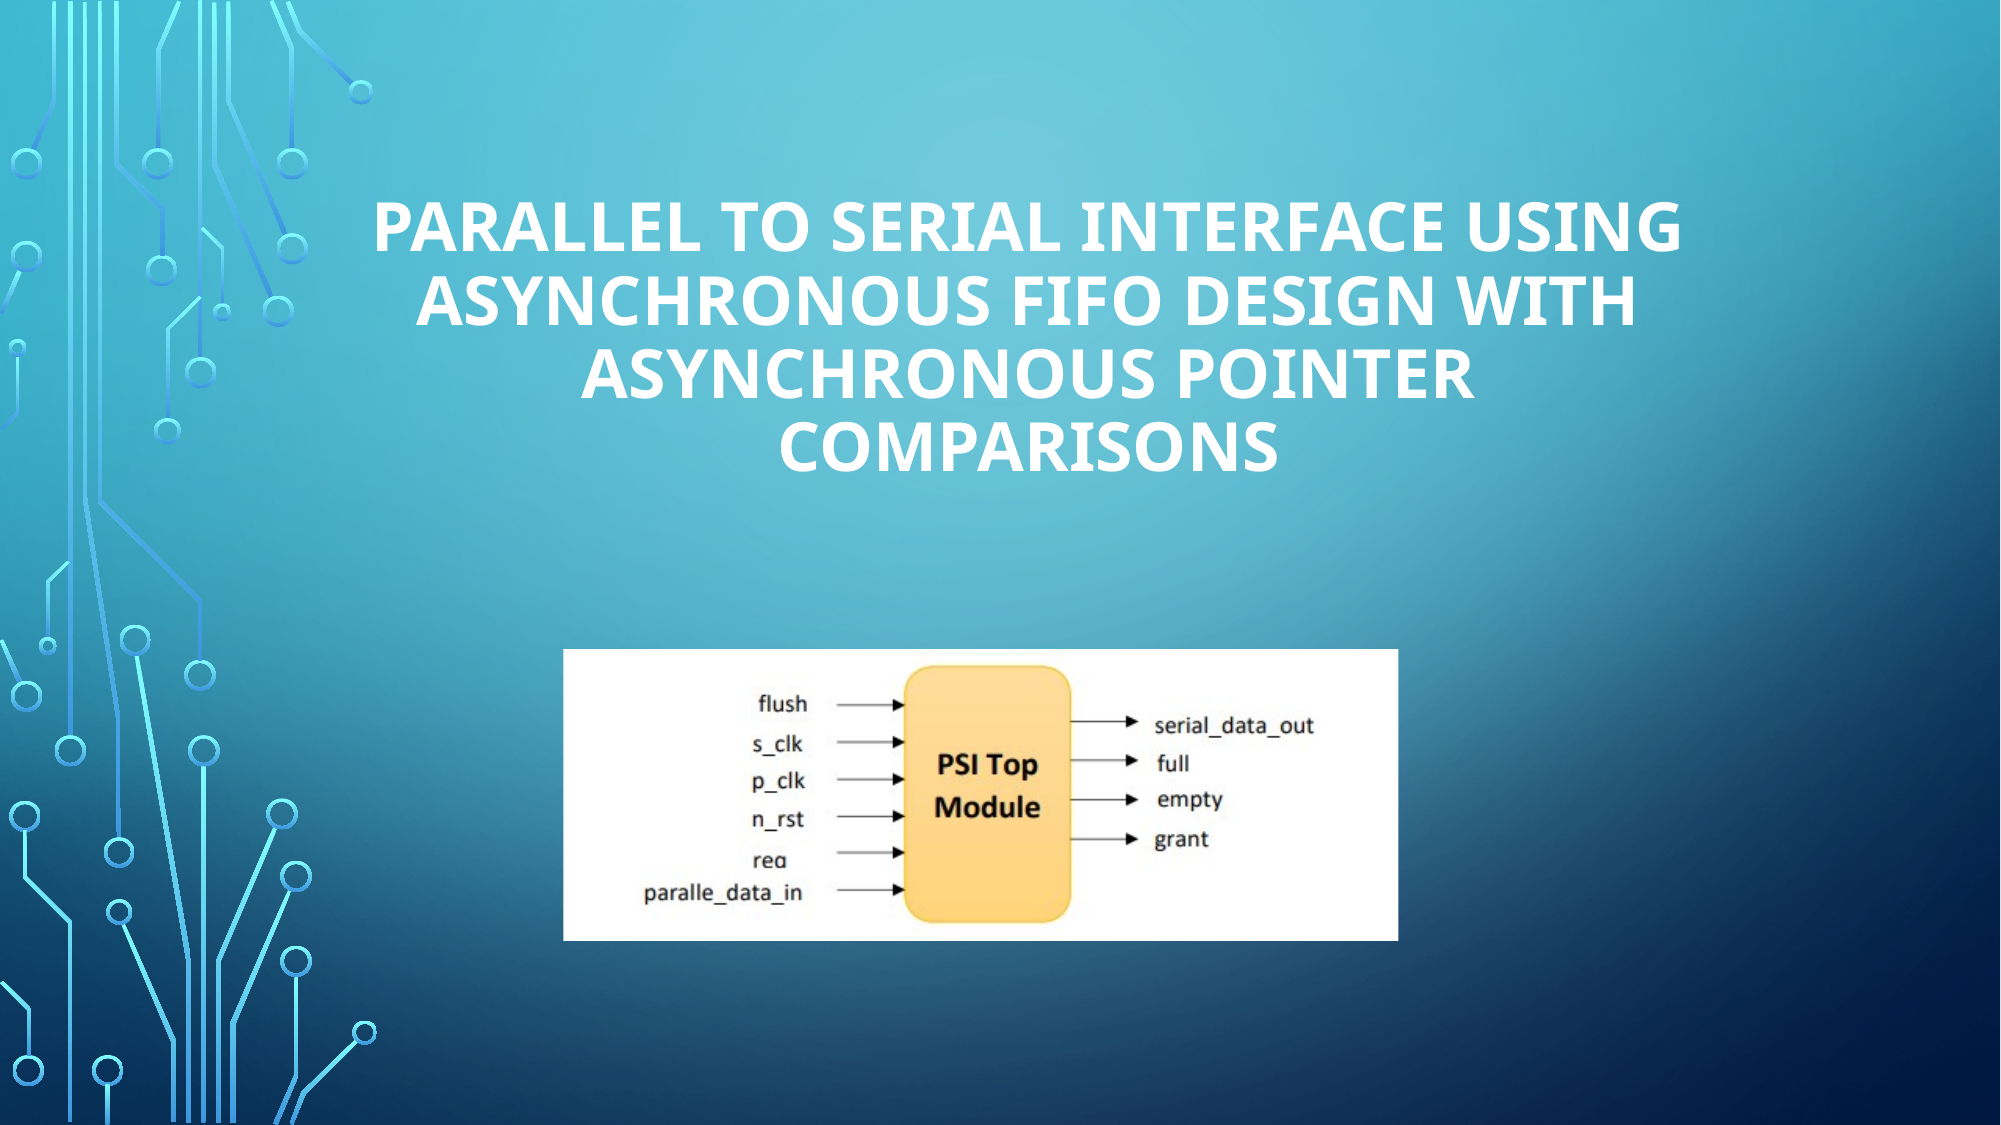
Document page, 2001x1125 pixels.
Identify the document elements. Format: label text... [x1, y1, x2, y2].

title Parallel to serial interface using Asynchronous FIFO Design with Asynchronous Pointer Comparisons [307, 184, 1750, 576]
picture [563, 648, 1399, 941]
